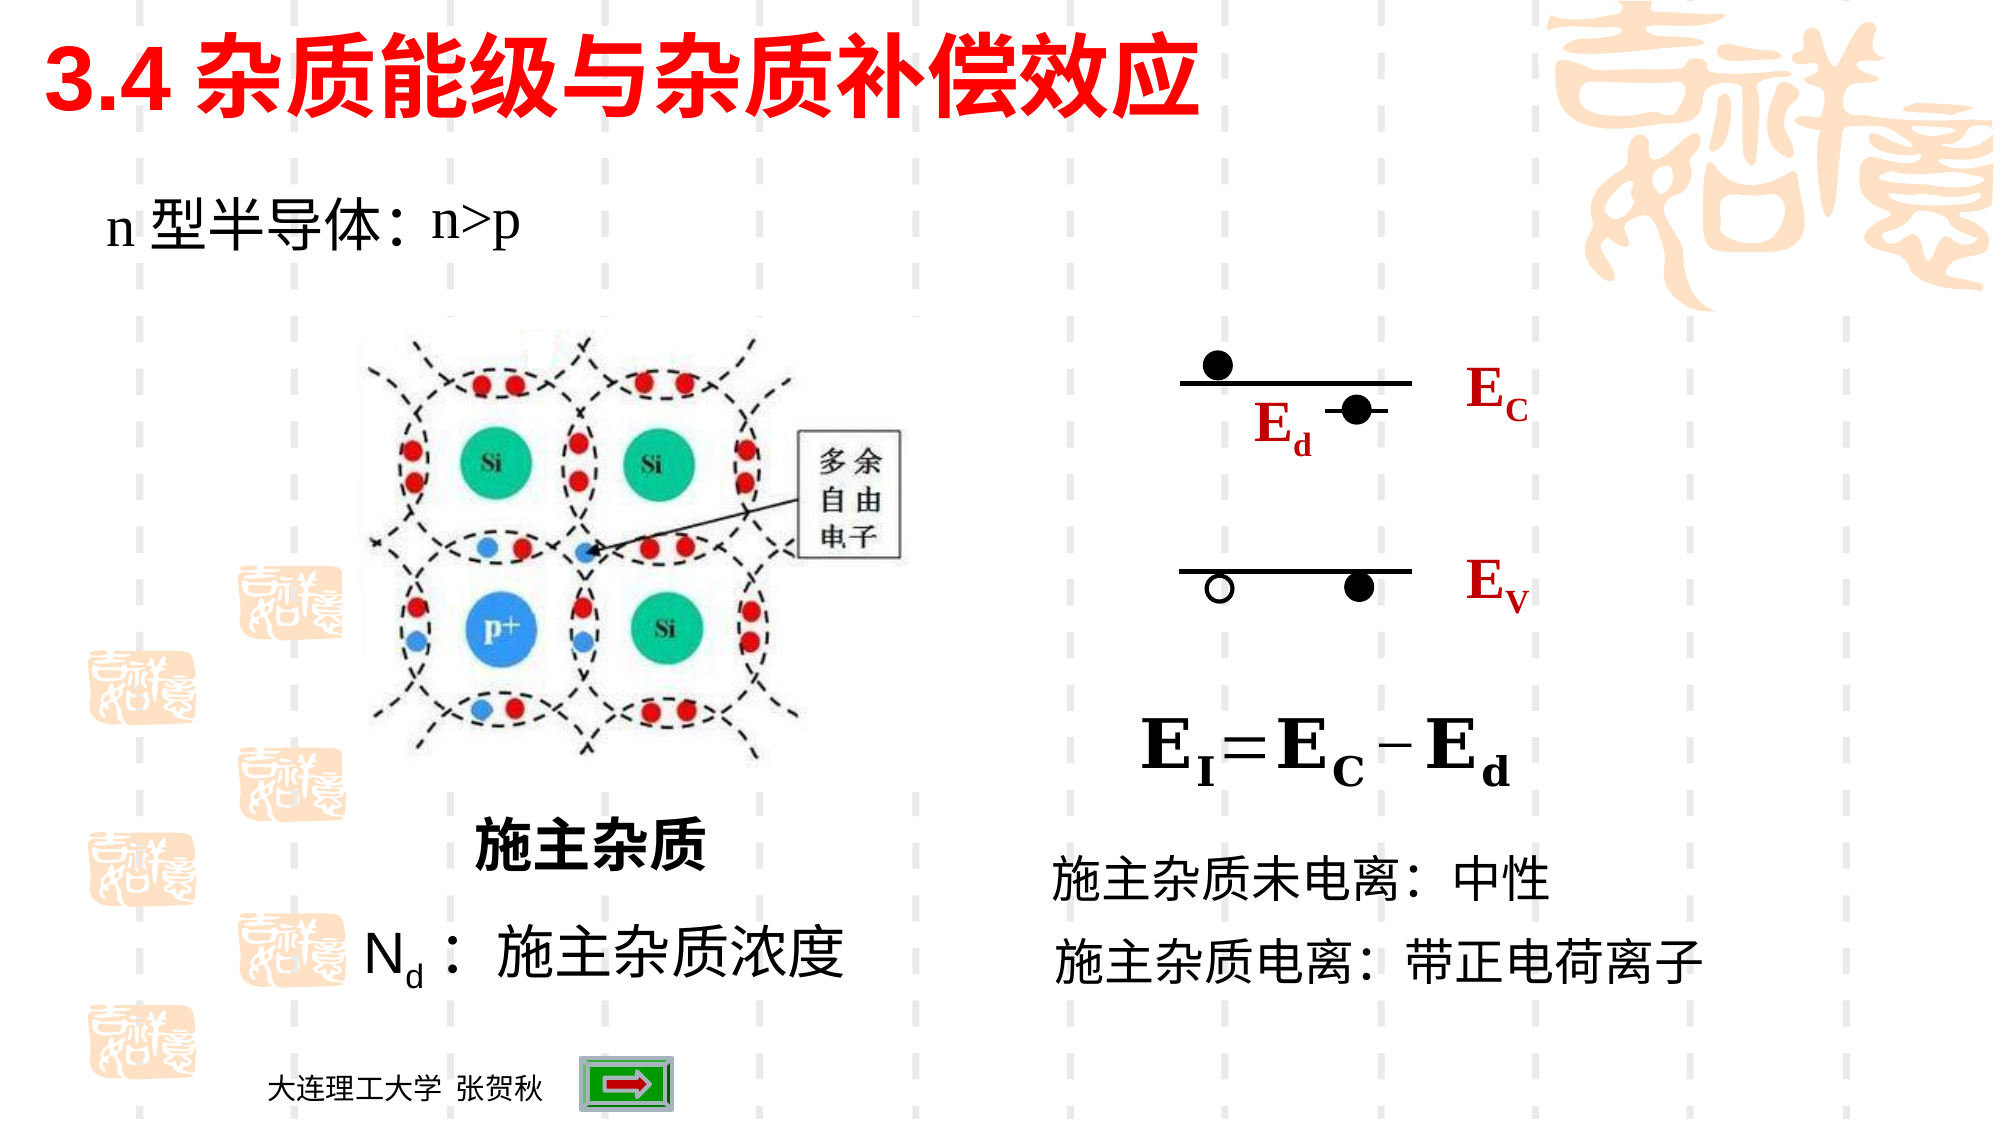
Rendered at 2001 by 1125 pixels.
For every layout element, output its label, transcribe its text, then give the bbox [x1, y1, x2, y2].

text_box [1341, 394, 1372, 410]
text_box Ed [1239, 375, 1327, 382]
text_box [1202, 350, 1233, 381]
text_box [1345, 420, 1368, 425]
text_box 施主杂质电离：带正电荷离子 [1039, 922, 1720, 998]
text_box [1204, 579, 1235, 604]
text_box EC [1451, 340, 1545, 436]
text_box Ed [1239, 391, 1327, 471]
text_box 3.4杂质能级与杂质补偿效应 [29, 11, 1240, 136]
text_box 大连理工大学 张贺秋 [252, 1062, 559, 1113]
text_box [580, 1057, 673, 1110]
text_box [1344, 579, 1375, 602]
text_box 施主杂质未电离：中性 [1036, 840, 1567, 916]
text_box EV [1451, 532, 1545, 628]
picture [342, 317, 928, 792]
text_box n>p [416, 173, 538, 258]
text_box 施主杂质 [459, 800, 750, 886]
text_box Nd：施主杂质浓度 [348, 908, 861, 1003]
text_box n型半导体： [91, 180, 456, 265]
